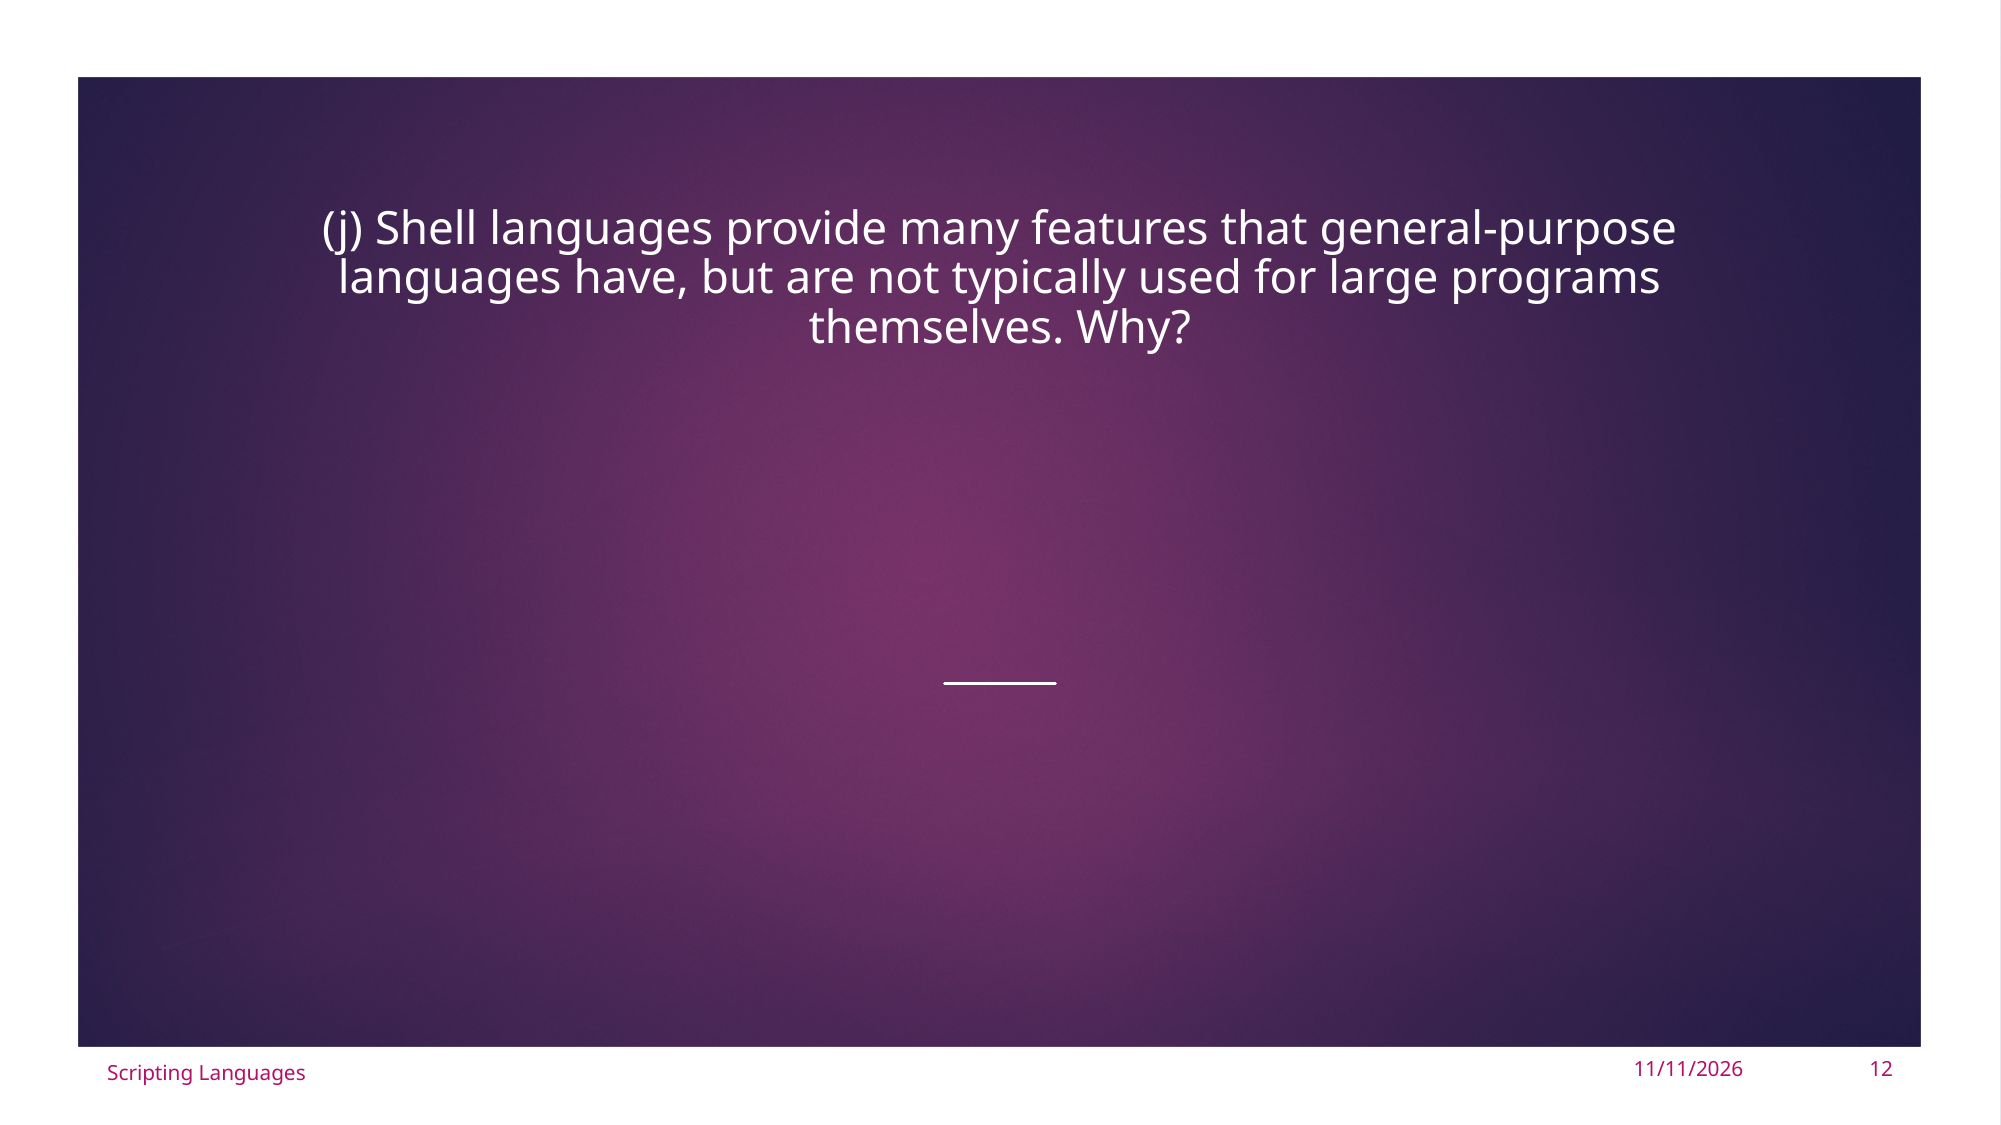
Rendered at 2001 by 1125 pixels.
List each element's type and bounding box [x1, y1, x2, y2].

text_box [0, 0, 2000, 1125]
